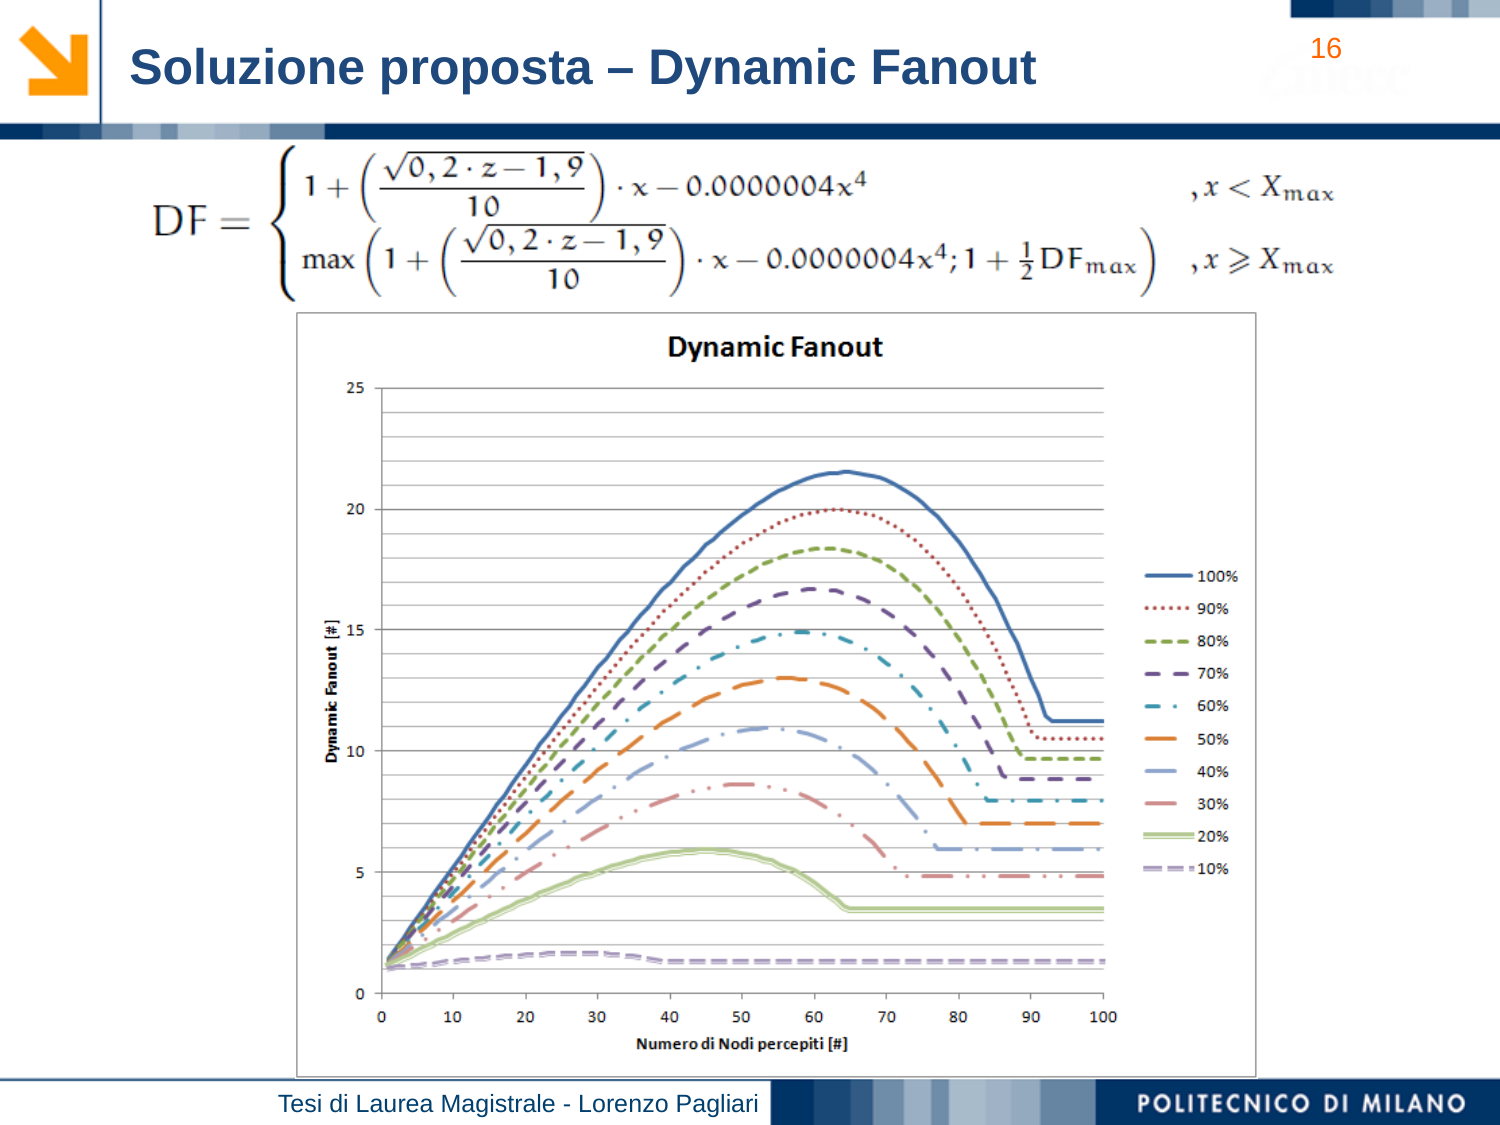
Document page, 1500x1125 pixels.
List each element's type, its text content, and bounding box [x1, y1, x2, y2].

picture [0, 1, 1500, 1125]
list Soluzione proposta – Dynamic Fanout [114, 26, 1273, 111]
